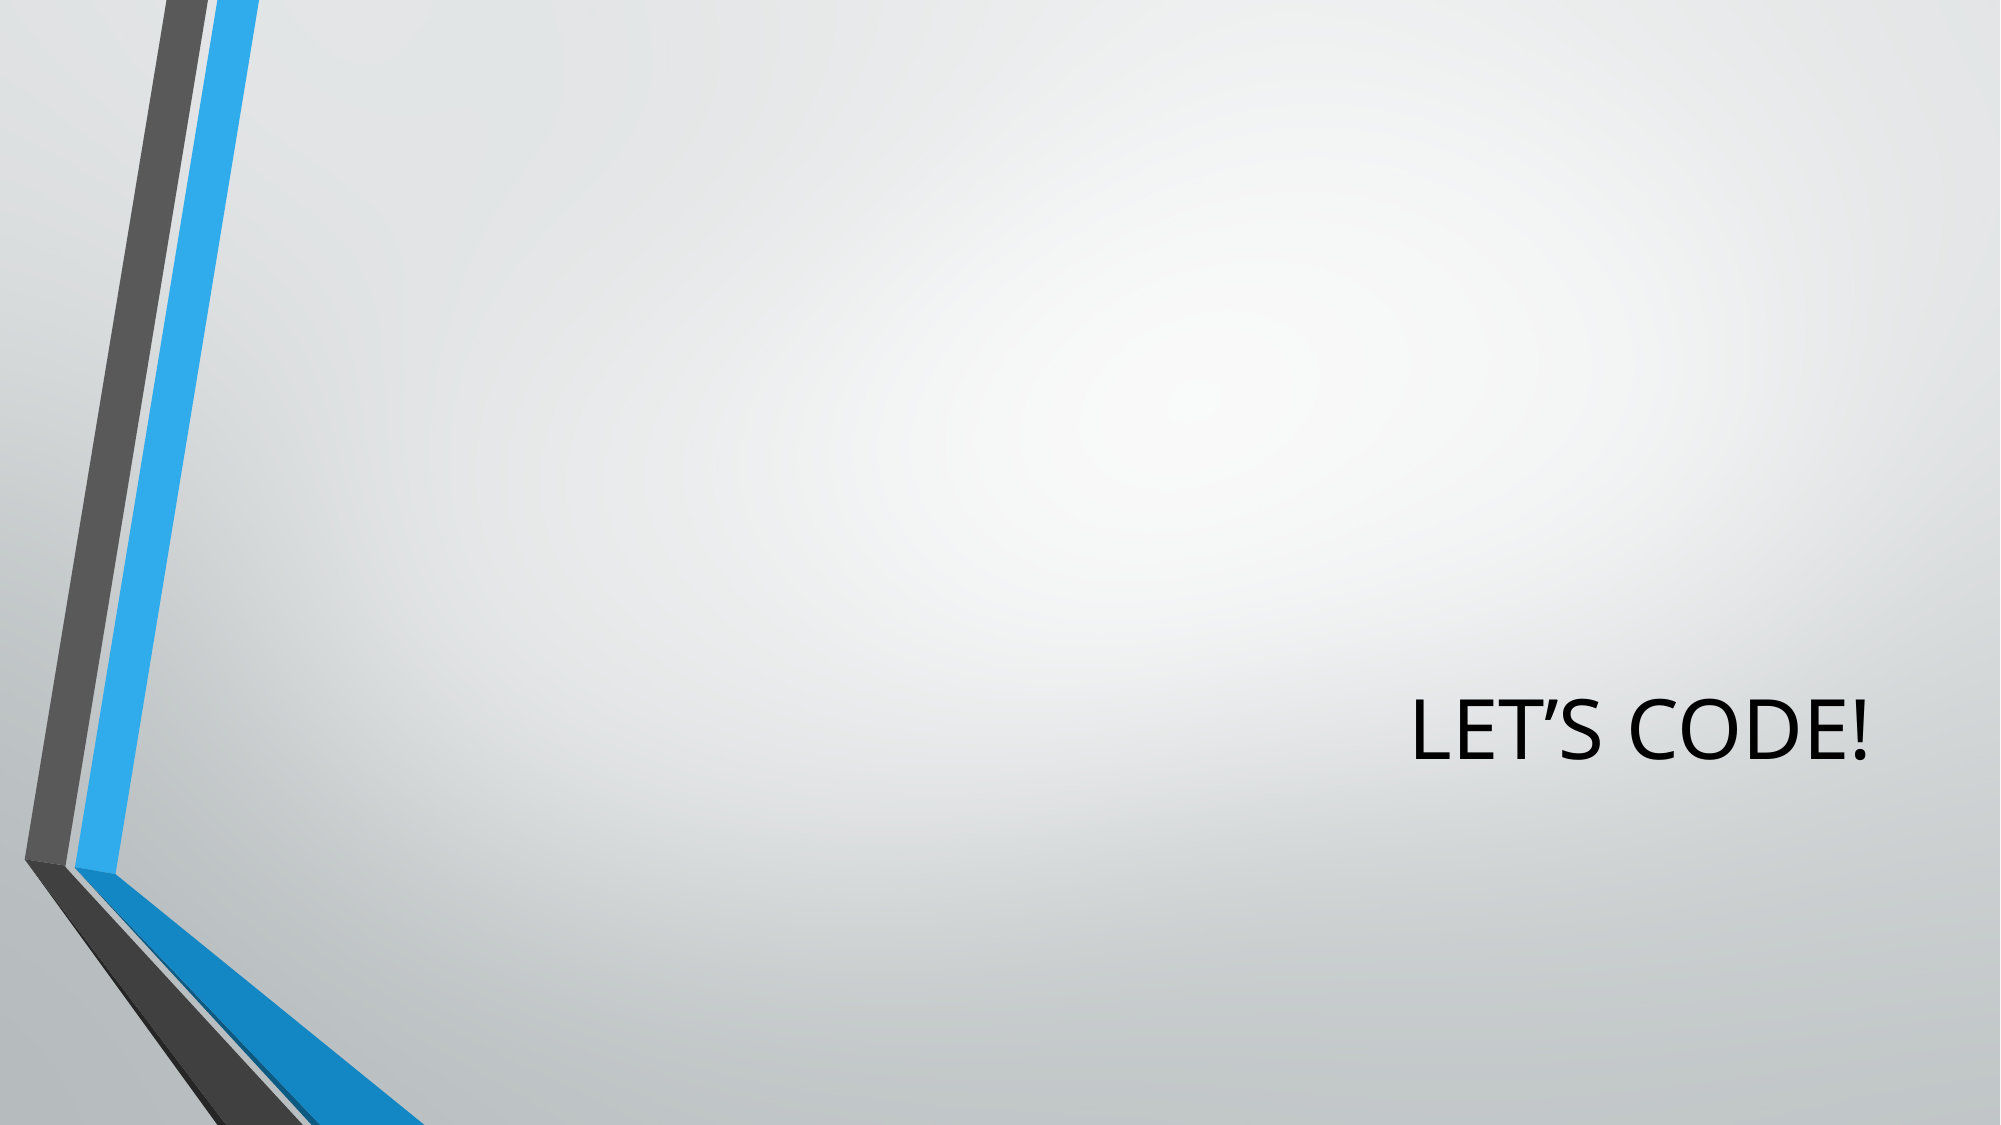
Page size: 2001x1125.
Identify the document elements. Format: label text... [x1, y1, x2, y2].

title LET’S CODE! [421, 437, 1887, 784]
